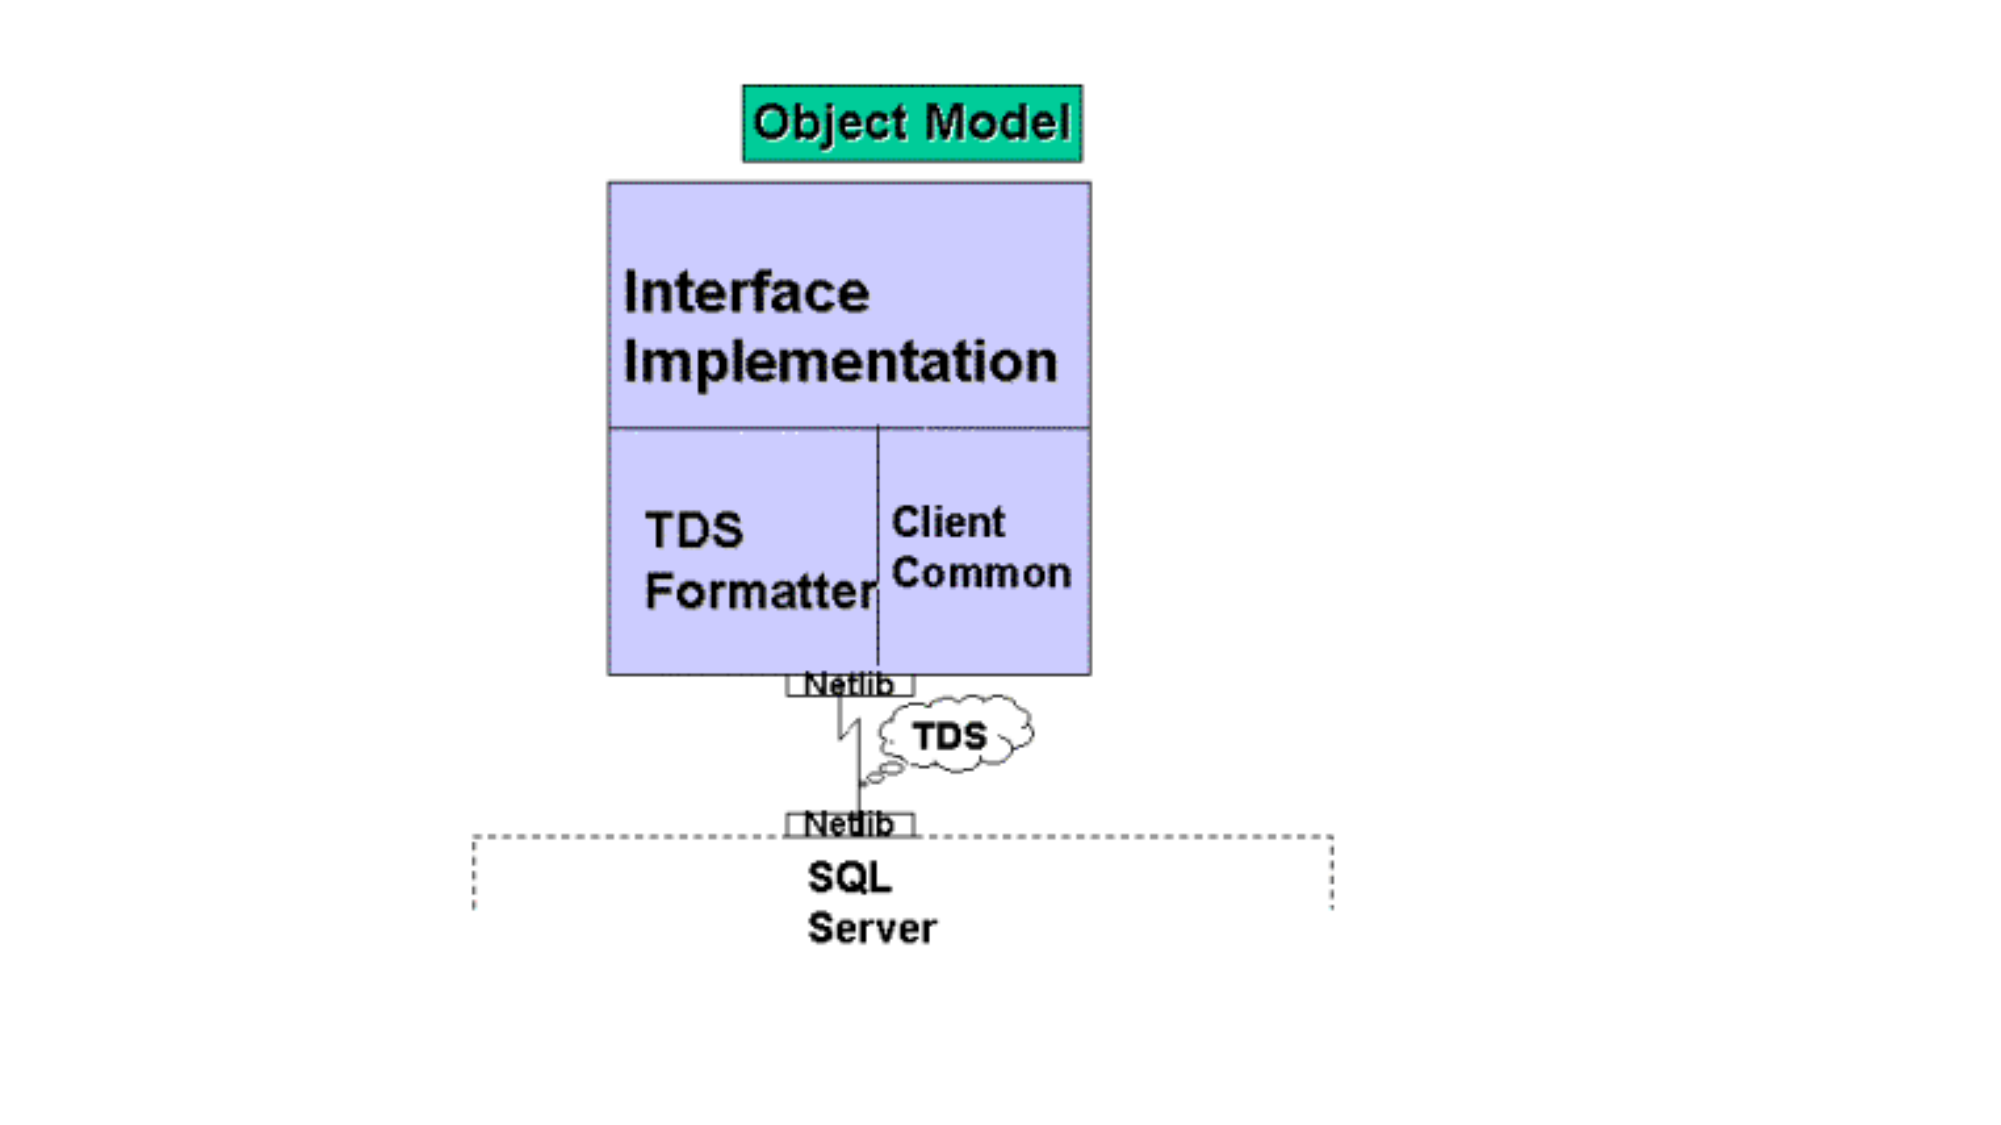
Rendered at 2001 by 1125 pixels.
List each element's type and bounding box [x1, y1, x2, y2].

picture [465, 80, 1340, 948]
